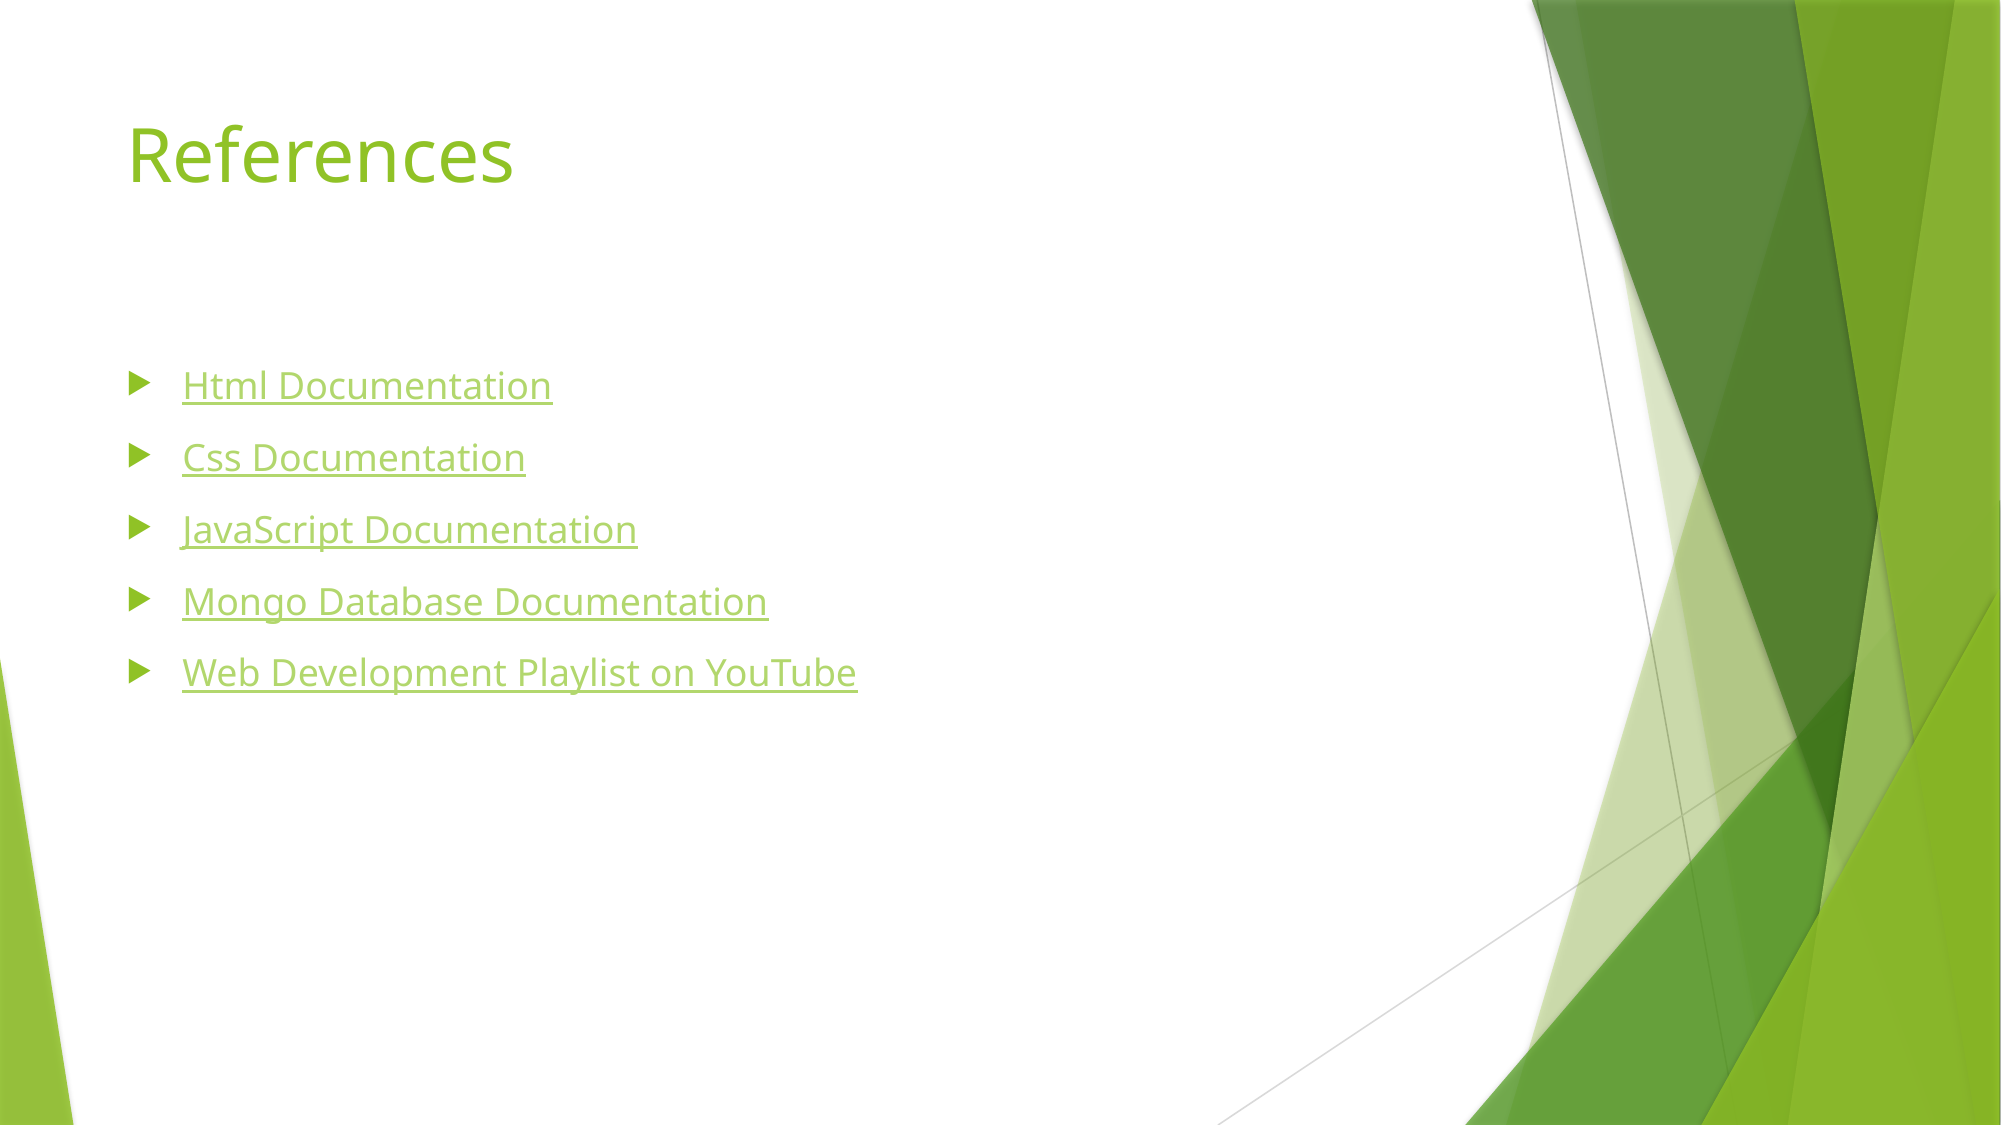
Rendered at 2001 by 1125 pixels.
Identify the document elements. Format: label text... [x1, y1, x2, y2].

list Html Documentation Css Documentation JavaScript Documentation Mongo Database Documentation Web Development Playlist on YouTube [111, 354, 1522, 992]
title References [111, 99, 1522, 317]
